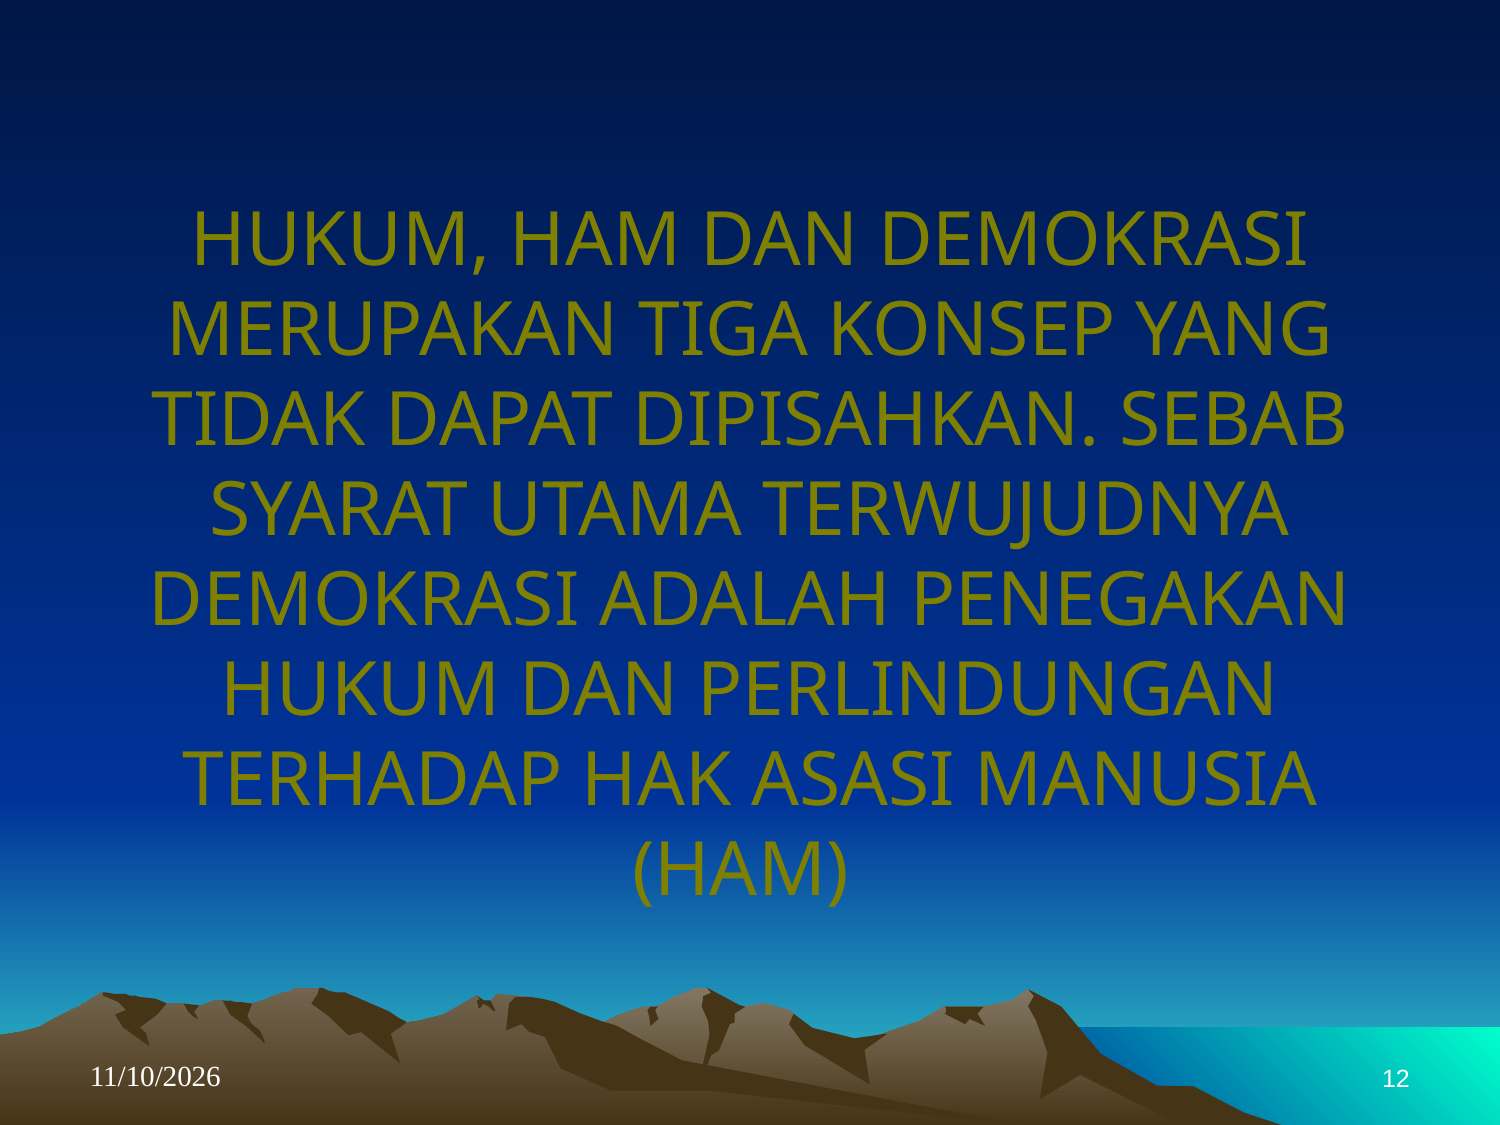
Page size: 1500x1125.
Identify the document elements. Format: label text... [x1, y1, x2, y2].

title HUKUM, HAM DAN DEMOKRASI MERUPAKAN TIGA KONSEP YANG TIDAK DAPAT DIPISAHKAN. SEBAB SYARAT UTAMA TERWUJUDNYA DEMOKRASI ADALAH PENEGAKAN HUKUM DAN PERLINDUNGAN TERHADAP HAK ASASI MANUSIA (HAM) [75, 42, 1425, 1059]
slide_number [74, 1025, 425, 1100]
slide_number 12 [1074, 1025, 1425, 1100]
